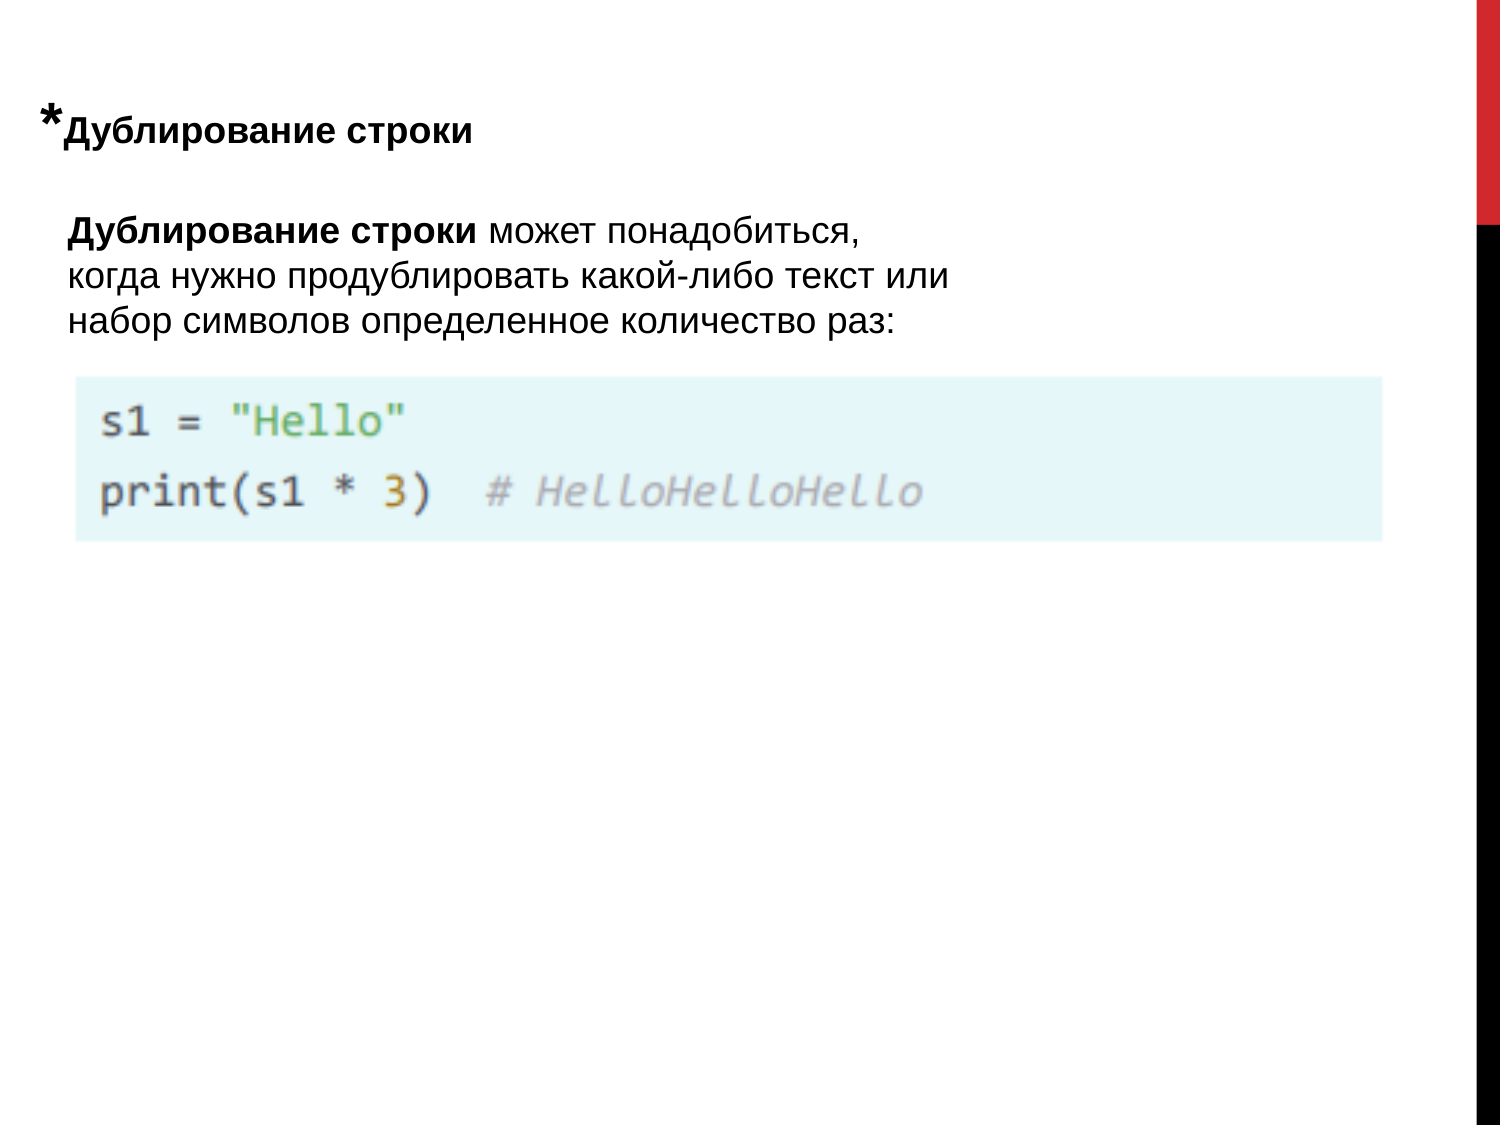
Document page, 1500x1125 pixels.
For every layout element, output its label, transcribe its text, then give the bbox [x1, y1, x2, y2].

text_box *Дублирование строки [25, 78, 776, 163]
text_box Дублирование строки может понадобиться, когда нужно продублировать какой-либо текст или набор символов определенное количество раз: [53, 198, 975, 349]
picture [67, 365, 1396, 552]
